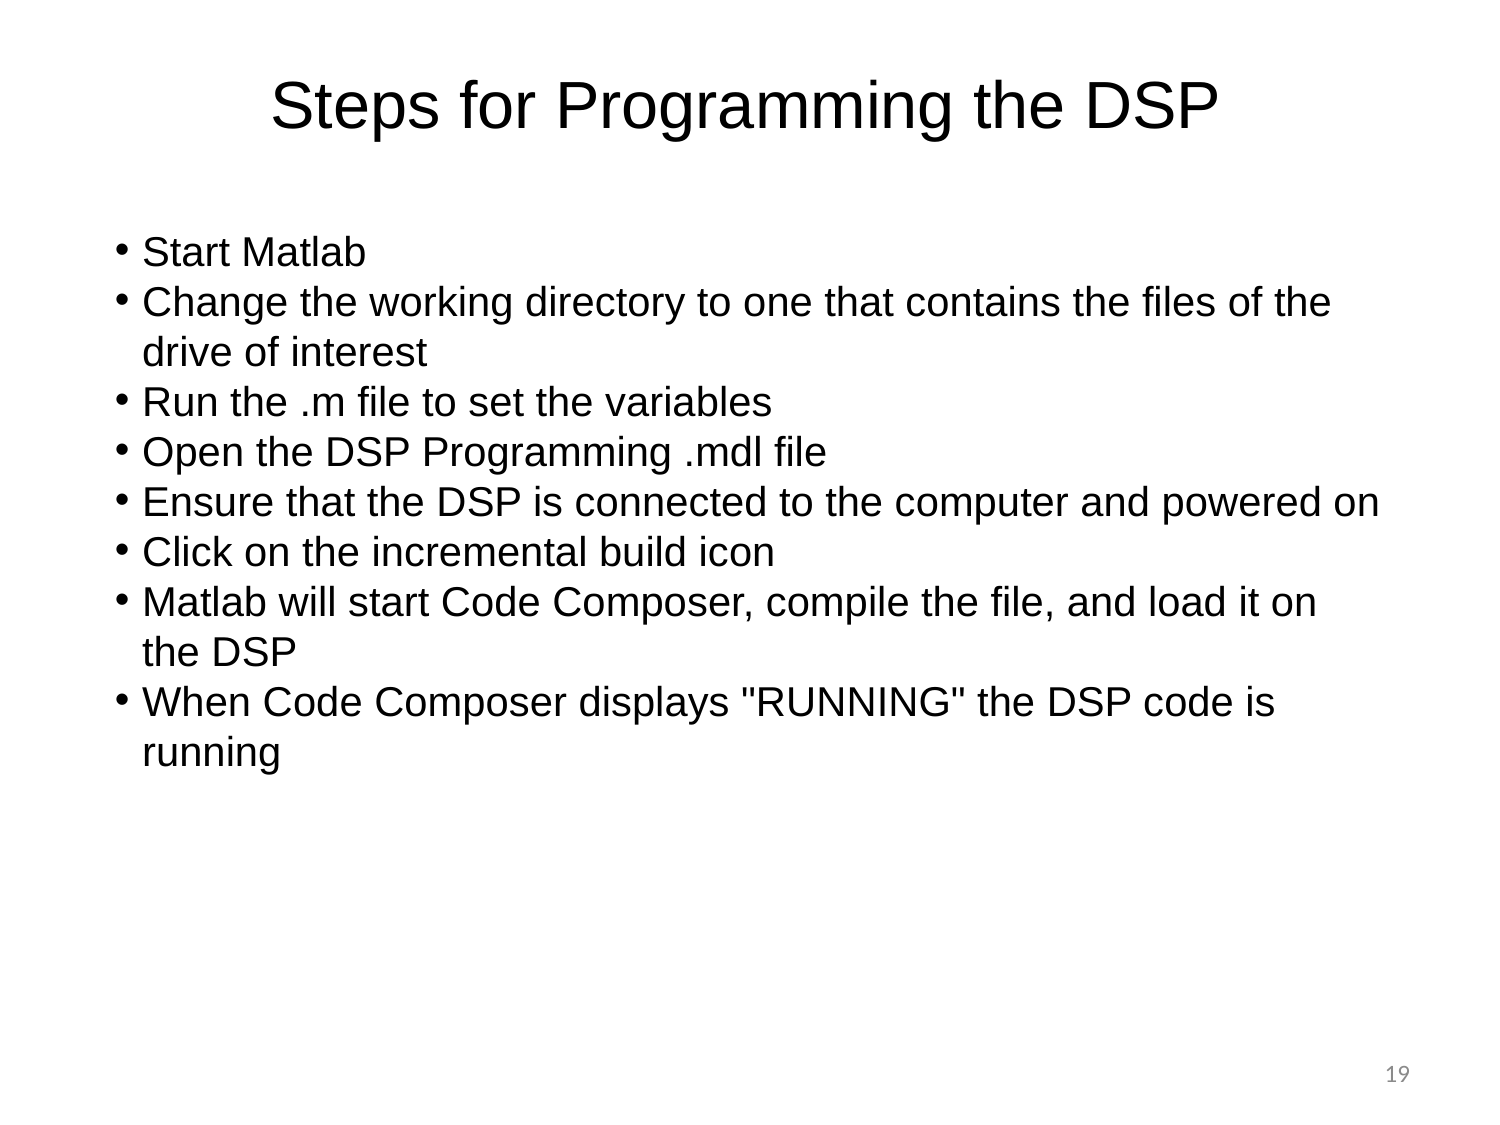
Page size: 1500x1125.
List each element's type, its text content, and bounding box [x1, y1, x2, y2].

text_box Start Matlab Change the working directory to one that contains the files of the drive of interest Run the .m file to set the variables Open the DSP Programming .mdl file Ensure that the DSP is connected to the computer and powered on Click on the incremental build icon Matlab will start Code Composer, compile the file, and load it on the DSP When Code Composer displays "RUNNING" the DSP code is running [99, 216, 1400, 782]
text_box Steps for Programming the DSP [255, 54, 1237, 150]
slide_number 19 [1074, 1042, 1425, 1103]
